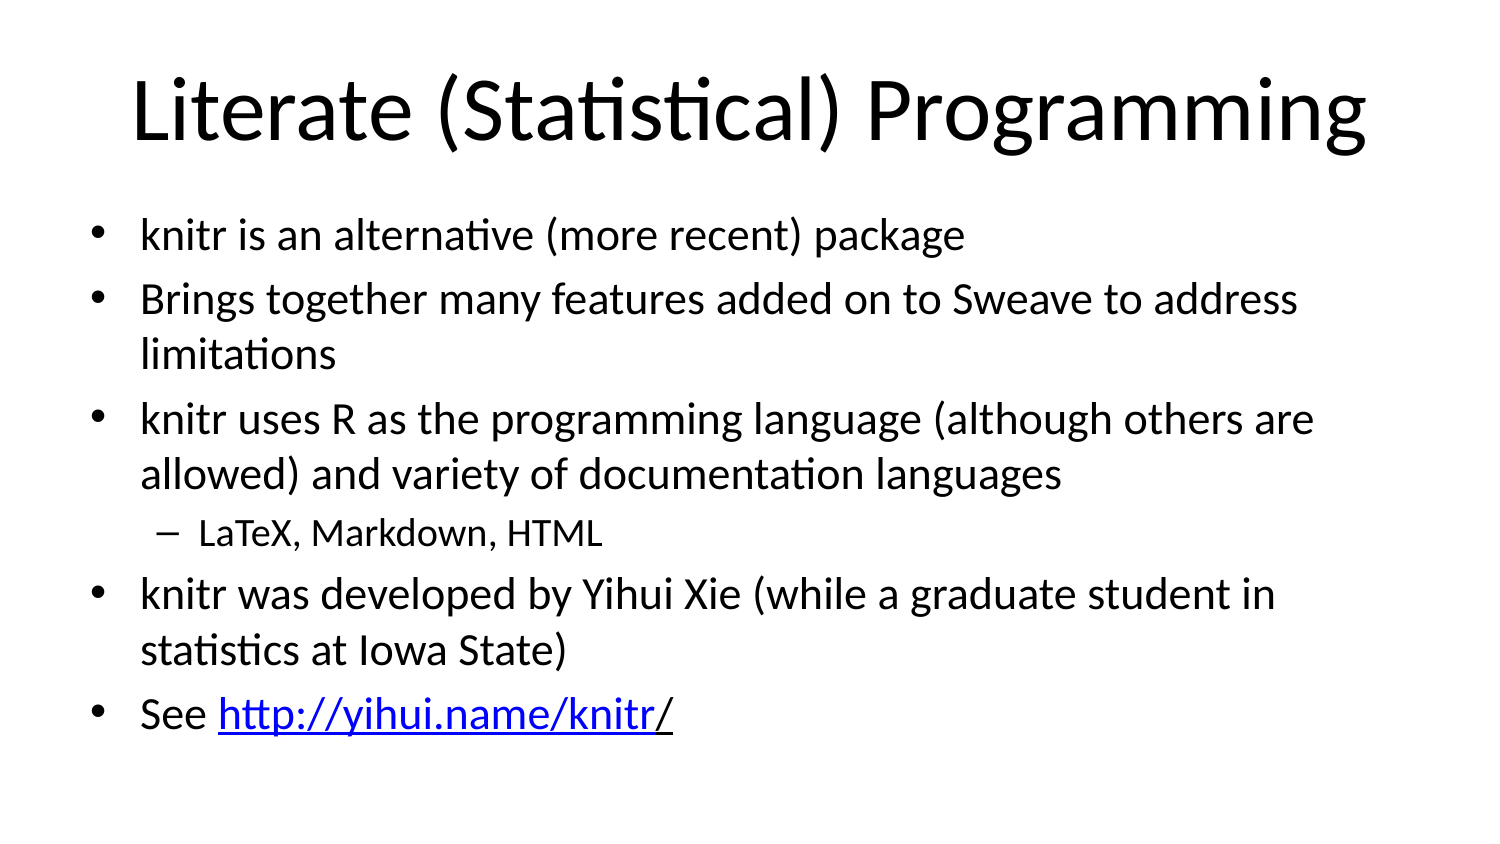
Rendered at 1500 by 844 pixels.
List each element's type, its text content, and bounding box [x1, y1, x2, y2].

list knitr is an alternative (more recent) package Brings together many features added on to Sweave to address limitations knitr uses R as the programming language (although others are allowed) and variety of documentation languages LaTeX, Markdown, HTML knitr was developed by Yihui Xie (while a graduate student in statistics at Iowa State) See http://yihui.name/knitr/ [75, 196, 1425, 754]
title Literate (Statistical) Programming [75, 33, 1425, 175]
